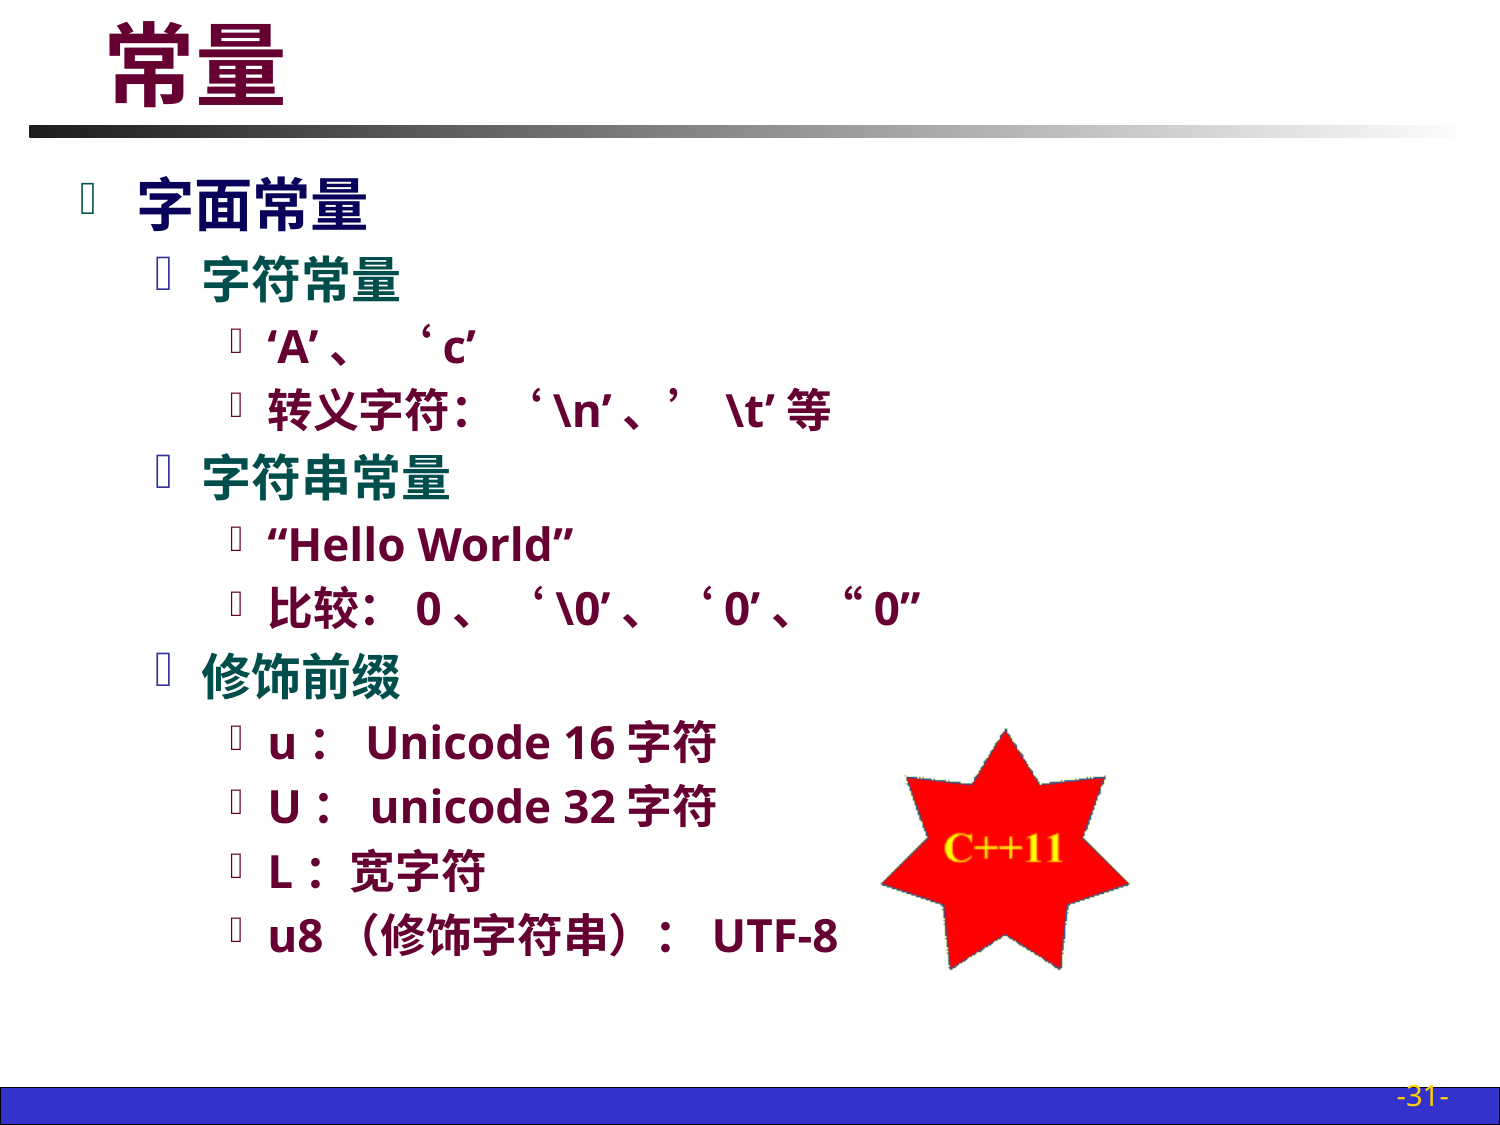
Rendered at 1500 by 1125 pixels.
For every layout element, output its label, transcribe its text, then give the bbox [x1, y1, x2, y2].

picture [879, 727, 1132, 972]
list 字面常量 字符常量 ‘A’、 ‘c’ 转义字符：‘\n’、’\t’等 字符串常量 “Hello World” 比较：0、‘\0’、‘0’、“0” 修饰前缀 u：Unicode 16字符 U：unicode 32字符 L：宽字符 u8（修饰字符串）：UTF-8 [64, 160, 1436, 1012]
slide_number -31- [1151, 1074, 1465, 1125]
title 常量 [88, 18, 1398, 126]
